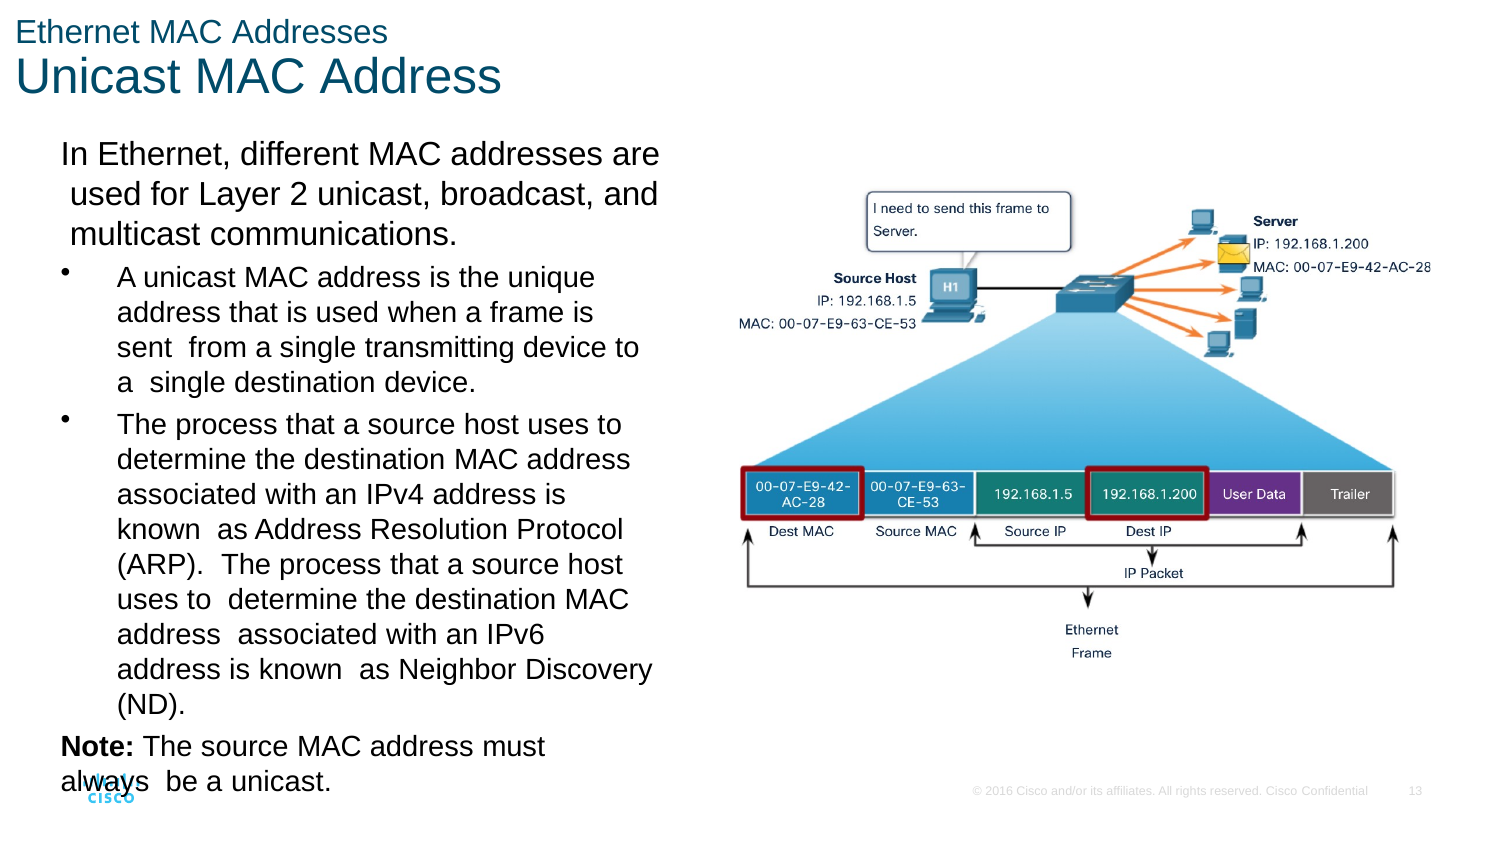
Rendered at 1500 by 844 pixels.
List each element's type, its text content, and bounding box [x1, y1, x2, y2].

title Ethernet MAC Addresses Unicast MAC Address [12, 14, 504, 158]
slide_number 13 [1402, 782, 1429, 844]
footer © 2016 Cisco and/or its affiliates. All rights reserved. Cisco Confidential [970, 782, 1381, 844]
text_box In Ethernet, different MAC addresses are used for Layer 2 unicast, broadcast, and multicast communications. A unicast MAC address is the unique address that is used when a frame is sent from a single transmitting device to a single destination device. The process that a source host uses to determine the destination MAC address associated with an IPv4 address is known as Address Resolution Protocol (ARP). The process that a source host uses to determine the destination MAC address associated with an IPv6 address is known as Neighbor Discovery (ND). Note: The source MAC address must always be a unicast. [58, 129, 669, 798]
text_box [739, 186, 1431, 658]
